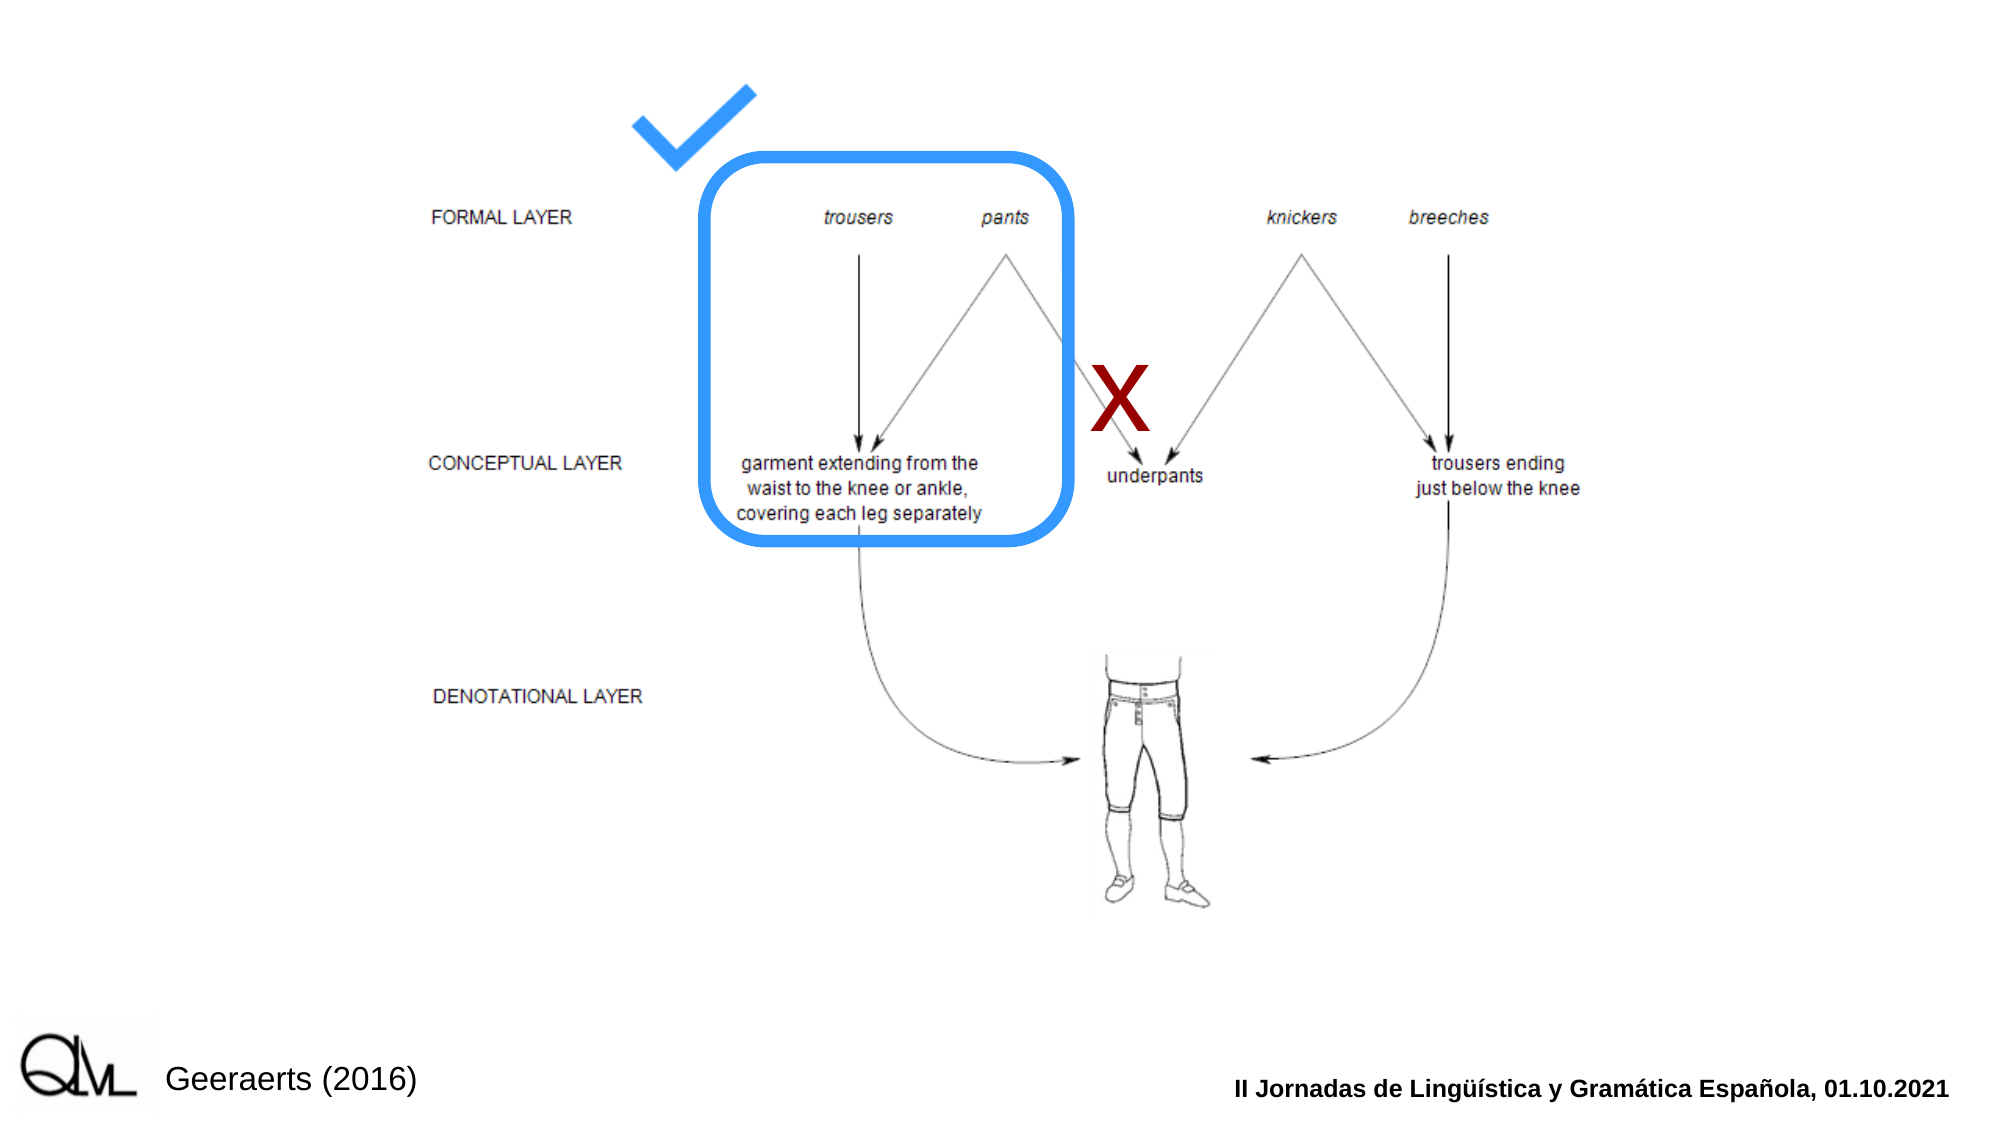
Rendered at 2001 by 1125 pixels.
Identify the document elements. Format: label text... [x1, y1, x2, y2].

footer II Jornadas de Lingüística y Gramática Española, 01.10.2021 [1183, 1050, 1967, 1125]
text_box Geeraerts (2016) [150, 1049, 1150, 1105]
text_box [765, 157, 1063, 192]
picture [391, 62, 1609, 932]
picture [12, 1012, 163, 1116]
